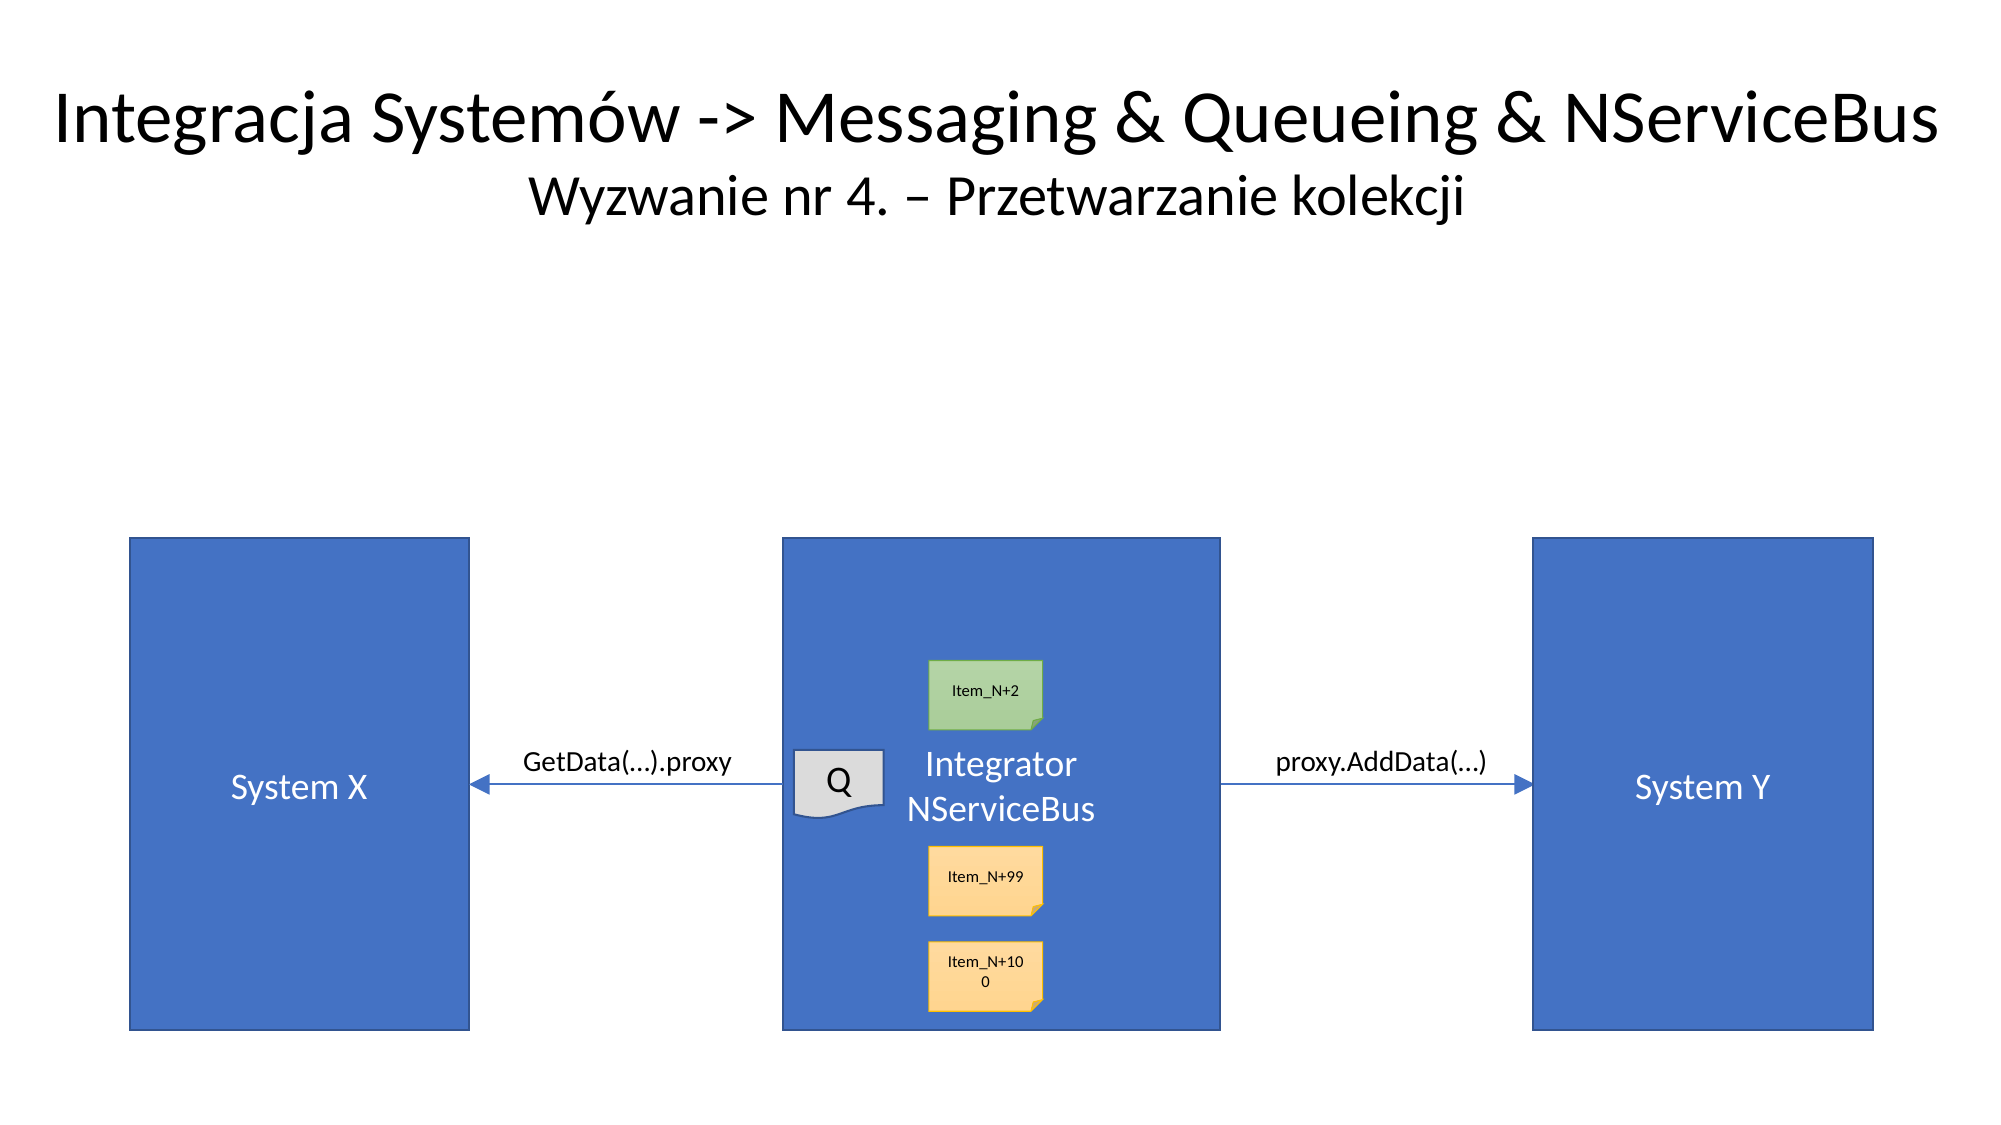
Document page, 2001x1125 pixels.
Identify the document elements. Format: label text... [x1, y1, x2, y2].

text_box Item_N+99 [928, 845, 1045, 917]
text_box Integracja Systemów -> Messaging & Queueing & NServiceBus Wyzwanie nr 4. – Przetwarzanie kolekcji [38, 60, 1957, 235]
text_box proxy.AddData(…) [1260, 734, 1503, 784]
text_box Item_N+100 [928, 941, 1045, 1012]
text_box Q [792, 748, 885, 819]
text_box System Y [1532, 537, 1874, 1031]
text_box Item_N+2 [928, 659, 1045, 731]
text_box System X [129, 537, 470, 1031]
text_box GetData(…).proxy [508, 734, 748, 784]
text_box Integrator NServiceBus [782, 537, 1221, 1031]
